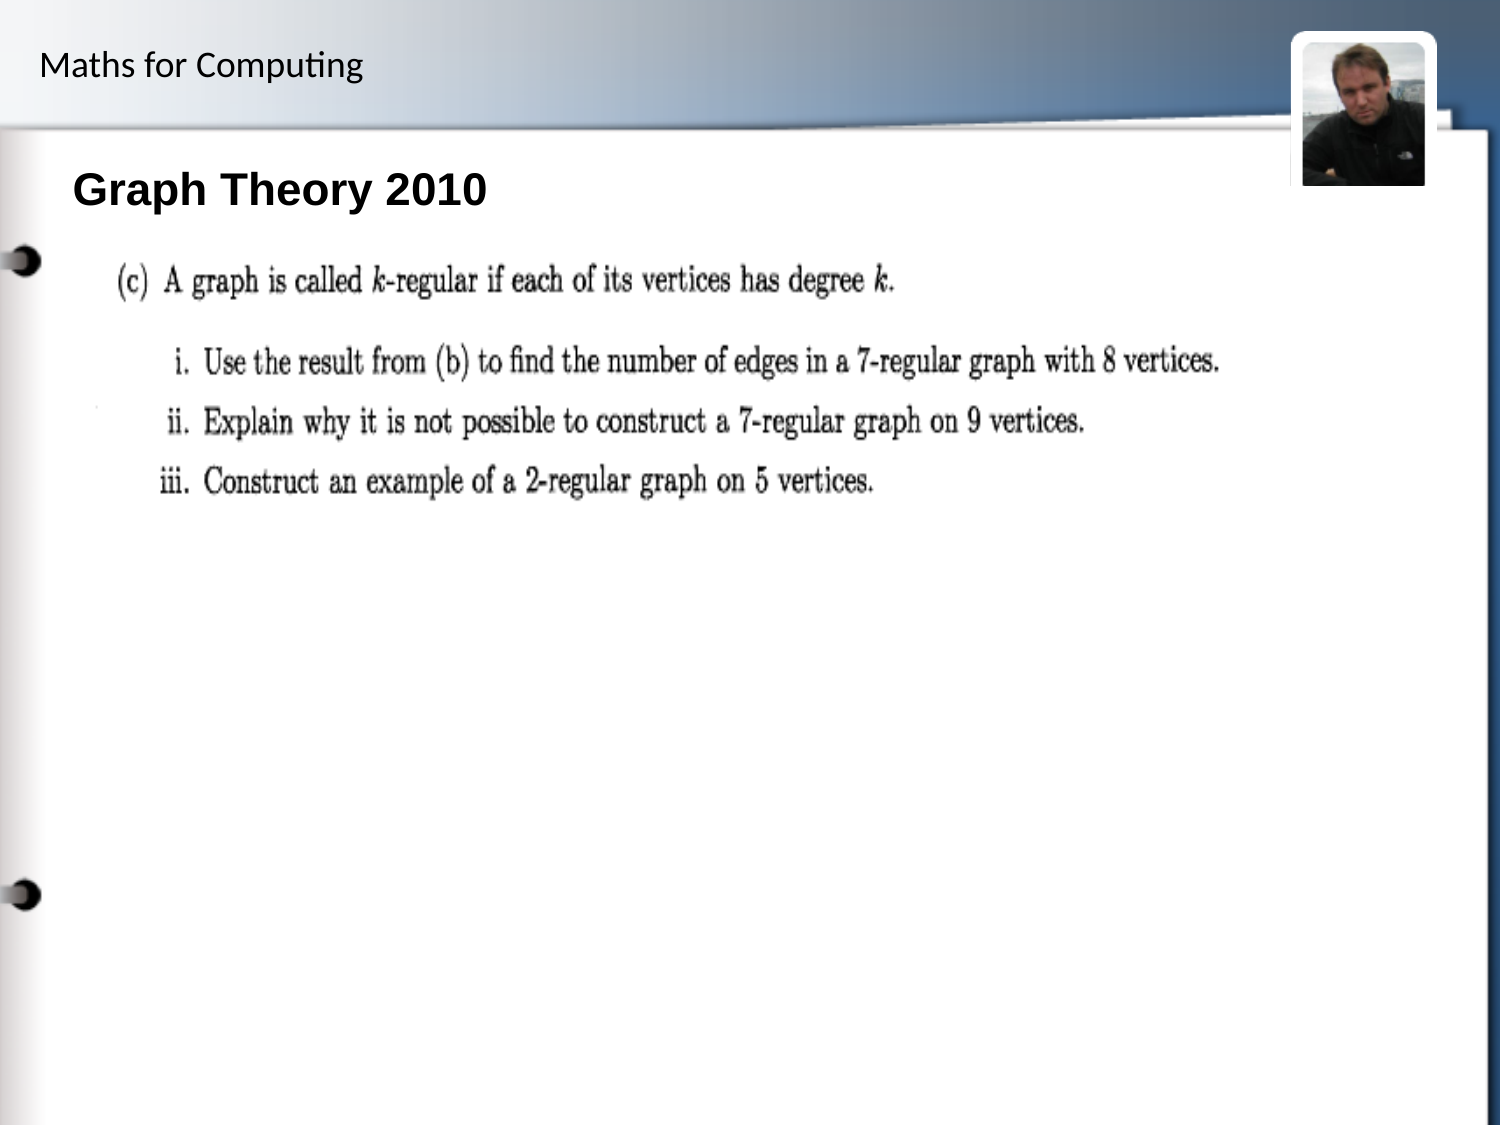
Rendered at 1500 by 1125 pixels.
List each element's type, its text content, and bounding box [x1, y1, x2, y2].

picture [0, 0, 1500, 1125]
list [65, 249, 1287, 516]
title Graph Theory 2010 [57, 152, 1276, 217]
